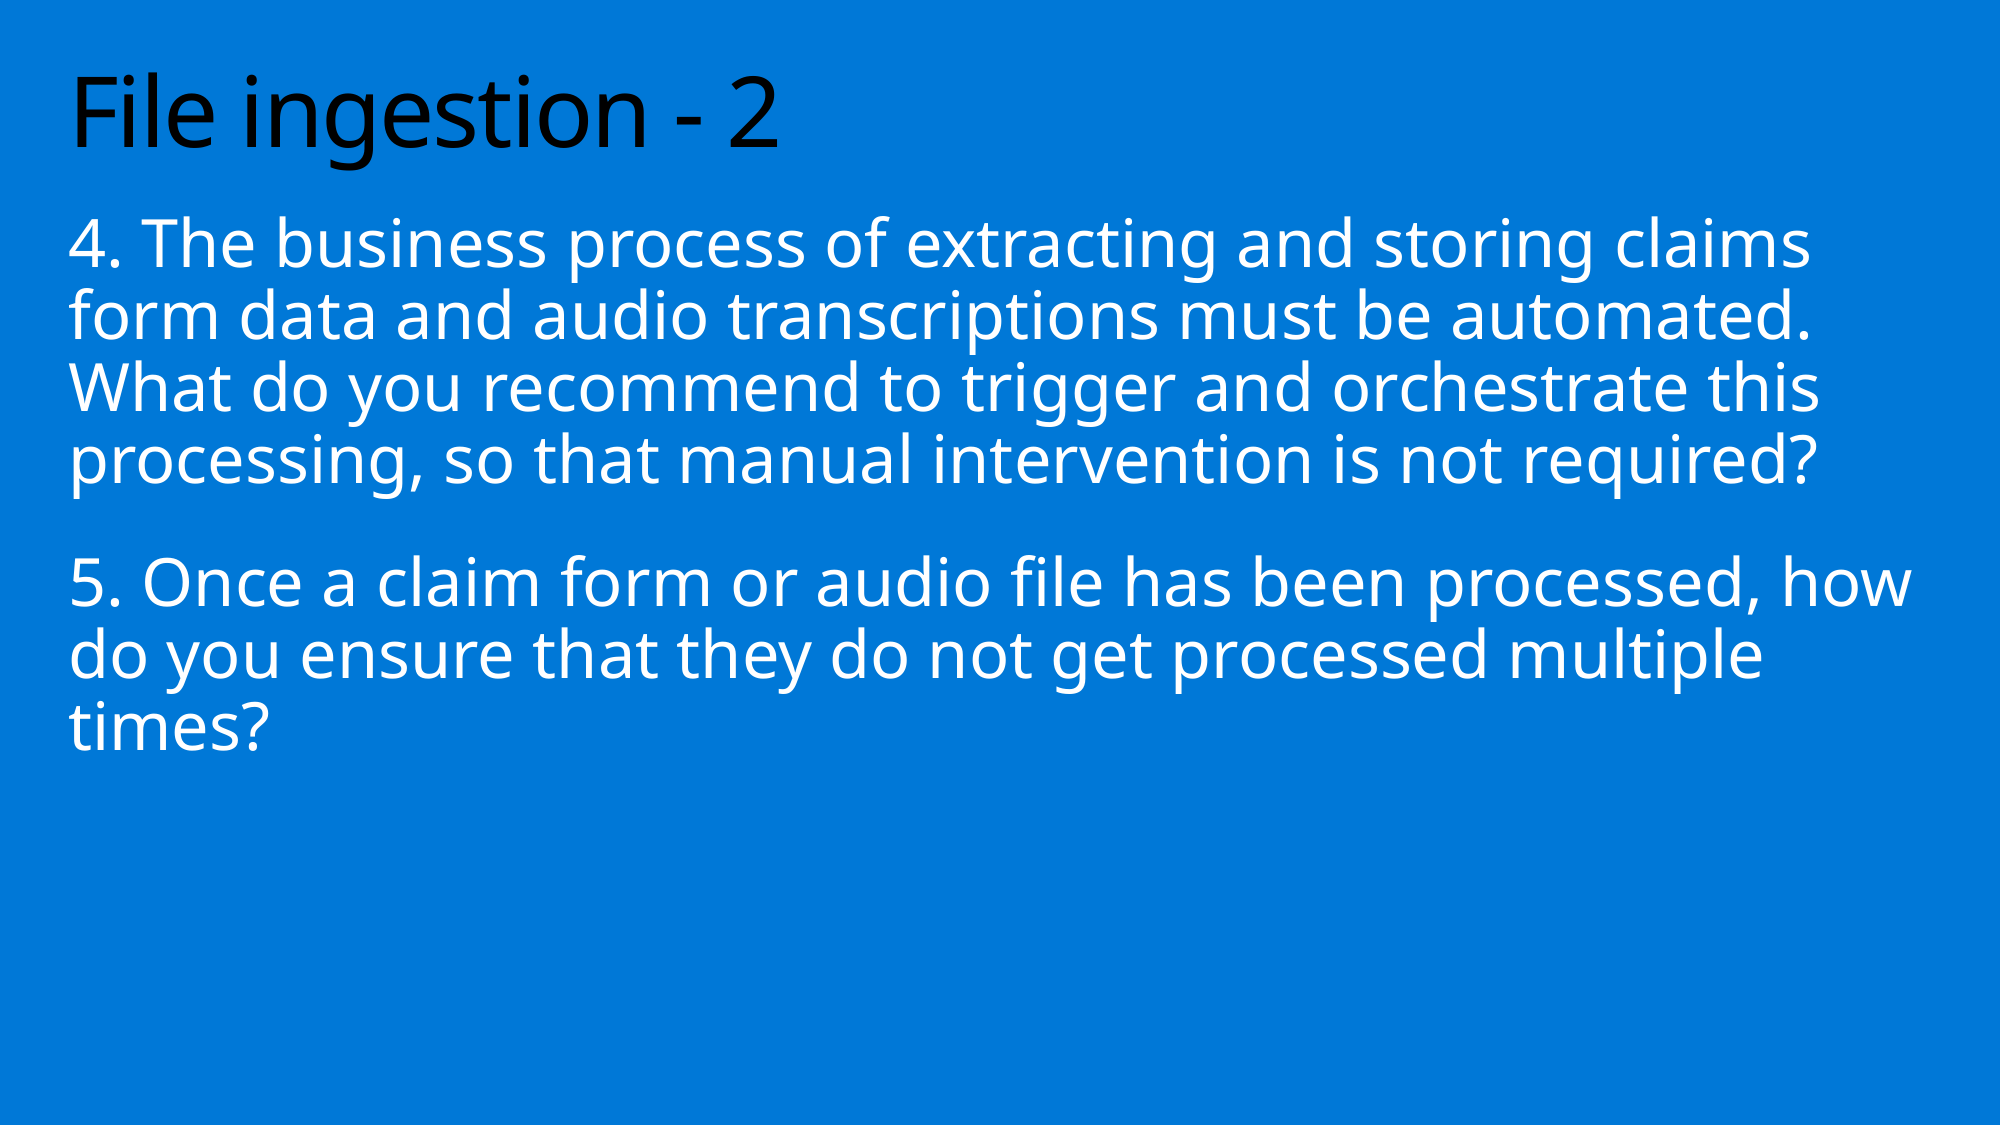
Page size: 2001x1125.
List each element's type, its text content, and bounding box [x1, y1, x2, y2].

title File ingestion - 2 [44, 47, 1957, 196]
list 4. The business process of extracting and storing claims form data and audio transcriptions must be automated. What do you recommend to trigger and orchestrate this processing, so that manual intervention is not required? 5. Once a claim form or audio file has been processed, how do you ensure that they do not get processed multiple times? [44, 195, 1956, 716]
